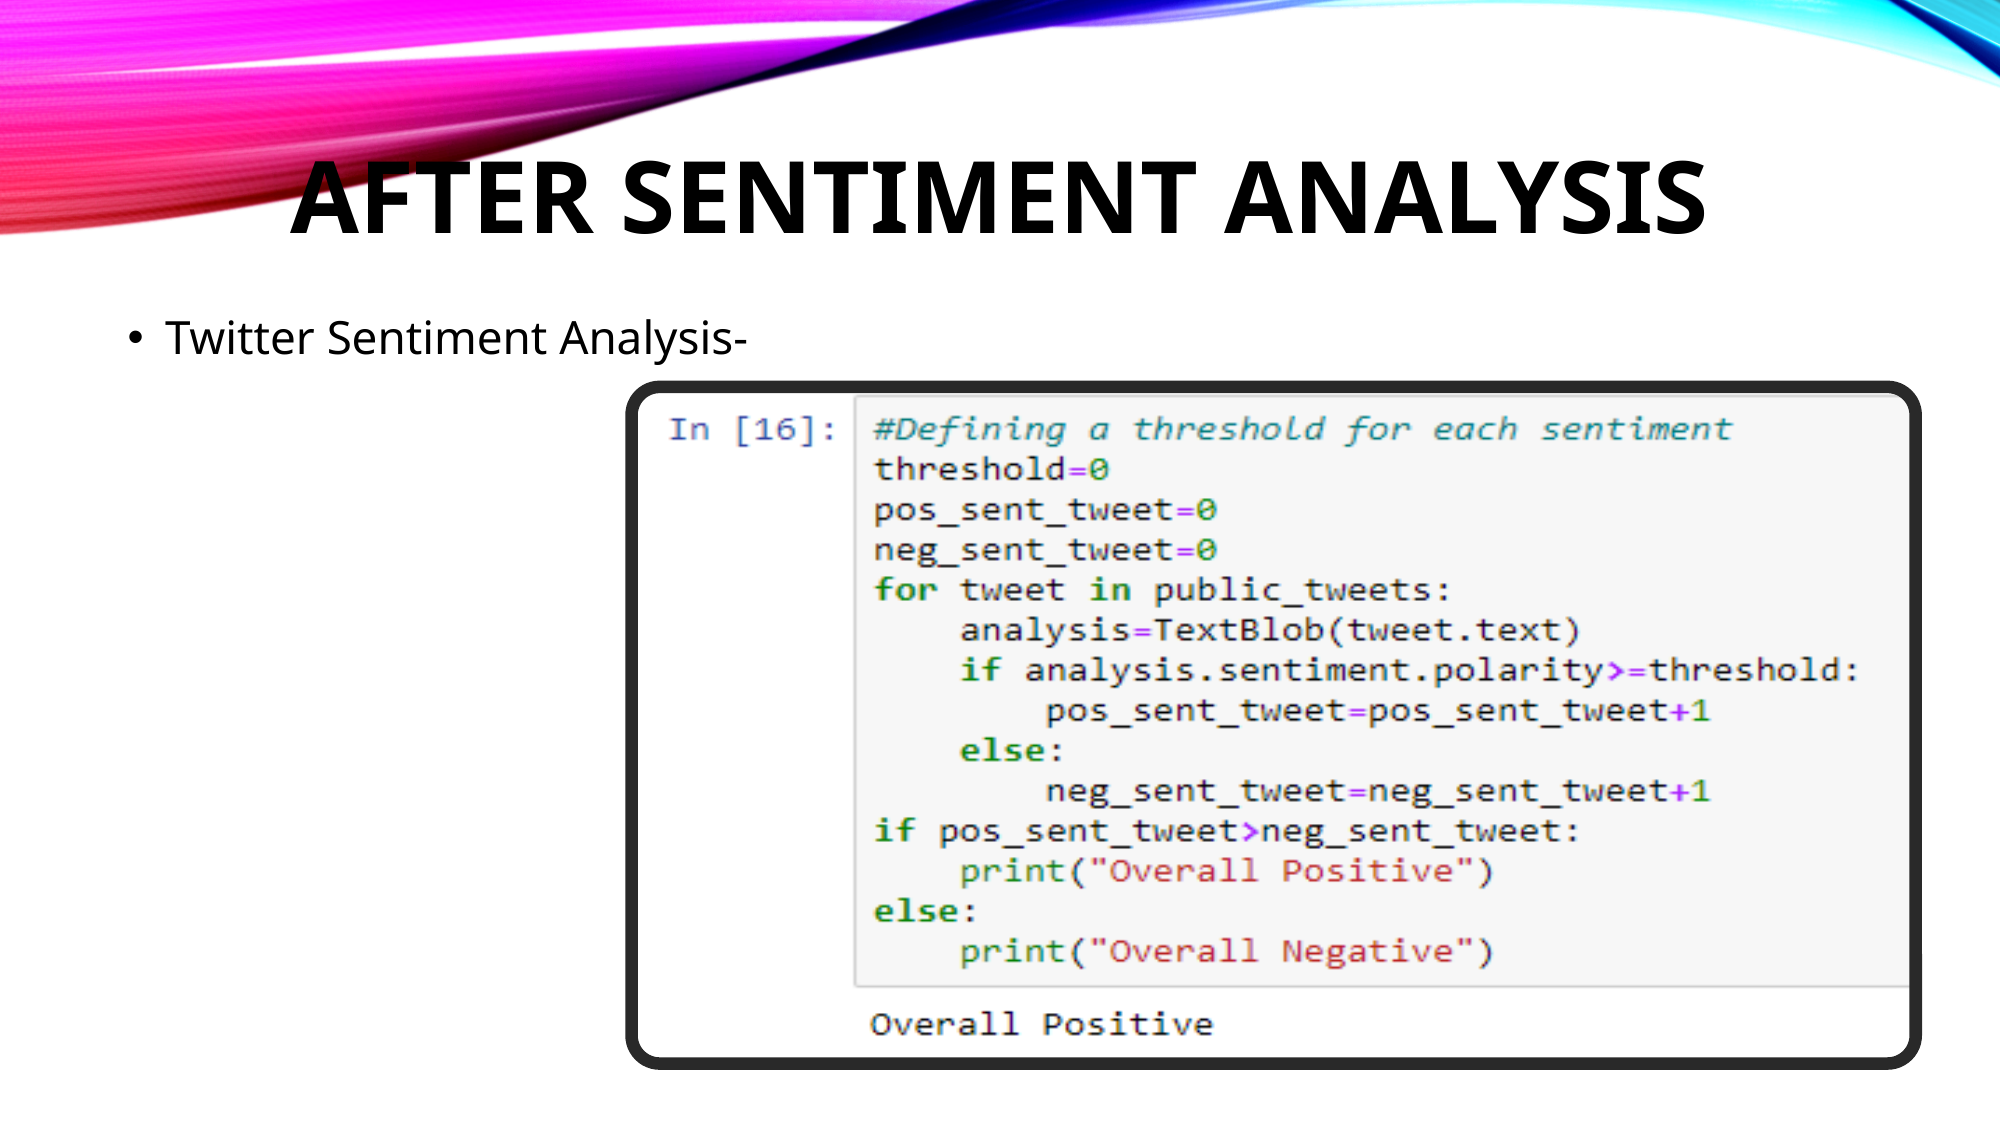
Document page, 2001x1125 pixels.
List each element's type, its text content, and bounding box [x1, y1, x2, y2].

picture [0, 0, 2000, 237]
picture [1910, 0, 2000, 45]
picture [631, 386, 1916, 1064]
picture [1890, 0, 2000, 75]
list Twitter Sentiment Analysis- [112, 307, 1888, 968]
title After sentiment Analysis [112, 95, 1888, 307]
